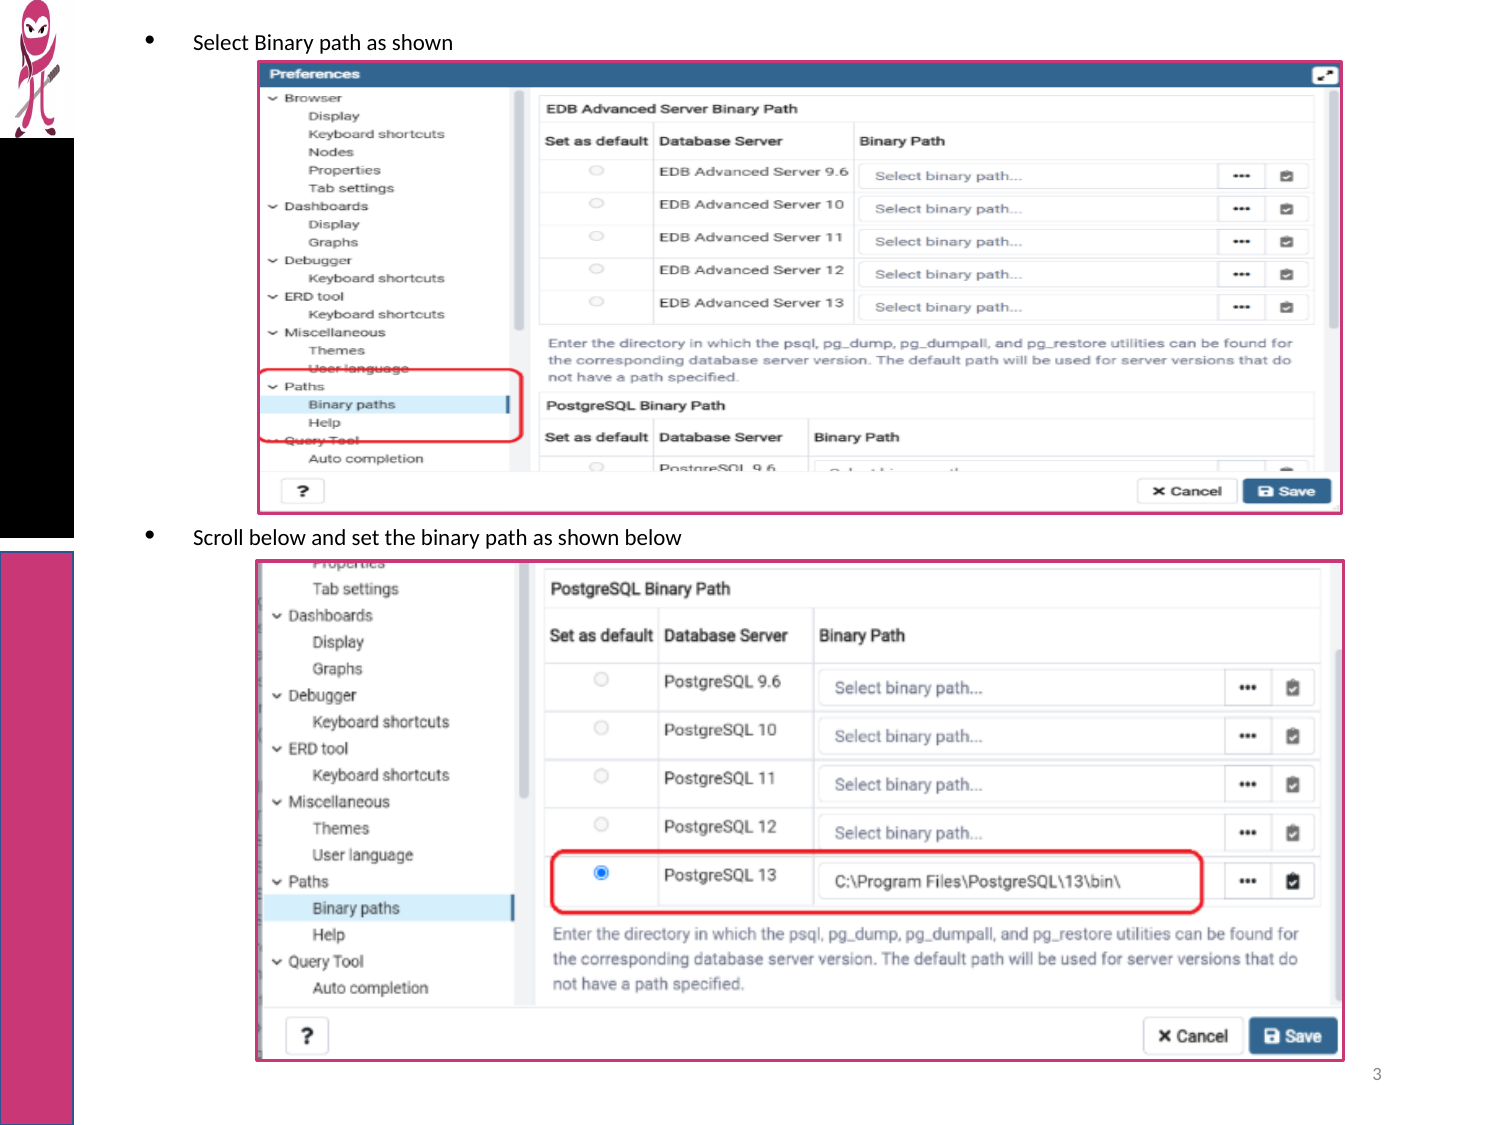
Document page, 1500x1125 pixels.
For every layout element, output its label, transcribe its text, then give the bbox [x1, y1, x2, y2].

list Select Binary path as shown Scroll below and set the binary path as shown below [103, 19, 1397, 1090]
picture [0, 0, 75, 139]
slide_number ‹#› [1059, 1042, 1397, 1103]
picture [258, 562, 1343, 1060]
picture [260, 62, 1341, 513]
